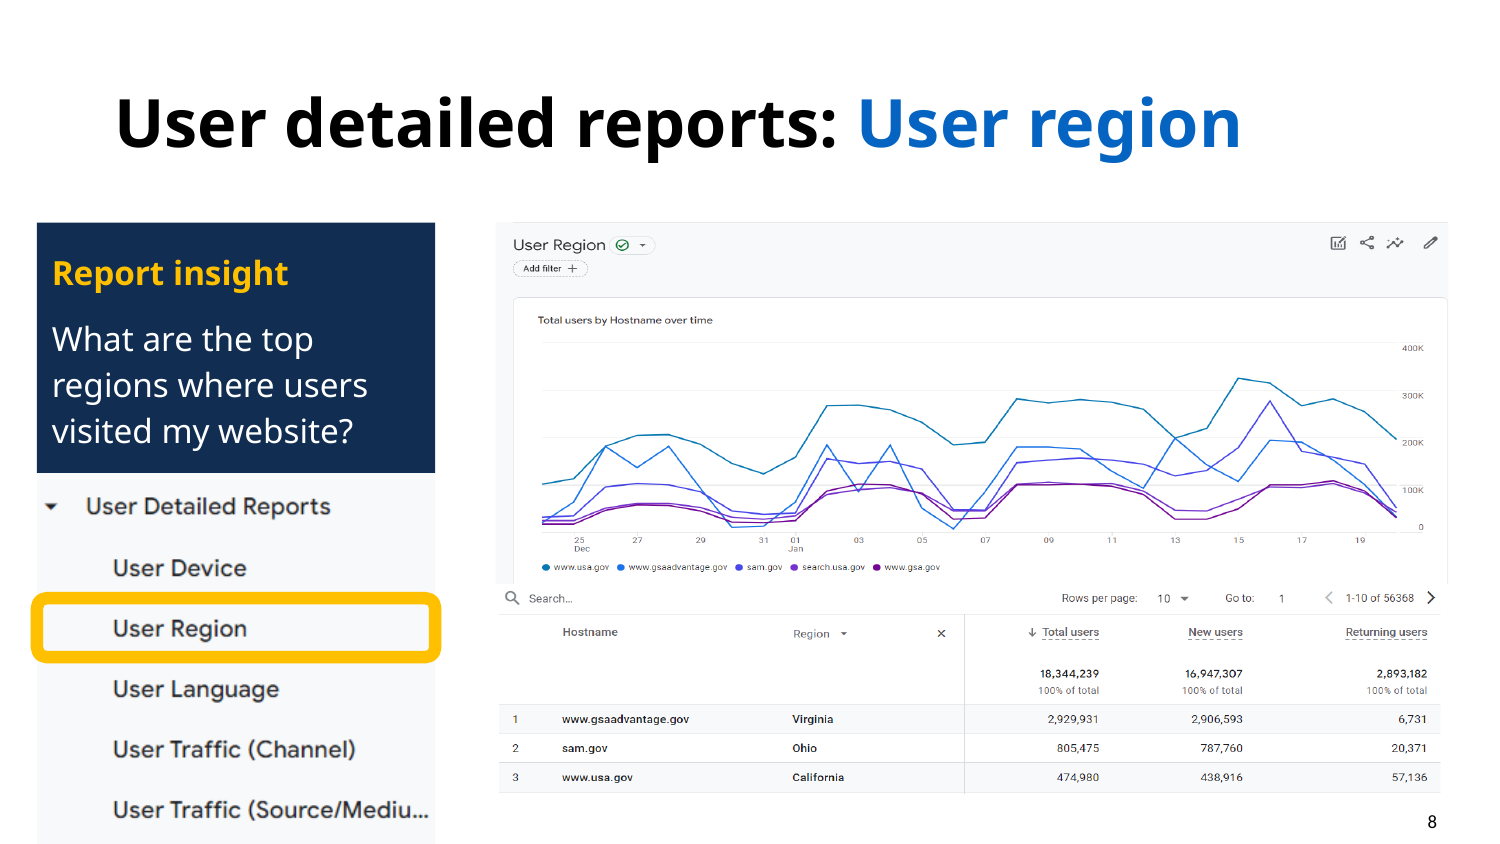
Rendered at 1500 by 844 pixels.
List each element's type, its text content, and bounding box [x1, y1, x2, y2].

slide_number 8 [1110, 801, 1449, 844]
text_box Report insight What are the top regions where users visited my website? [36, 222, 436, 472]
title User detailed reports: User region [103, 50, 1397, 203]
picture [495, 222, 1449, 795]
picture [36, 473, 436, 844]
